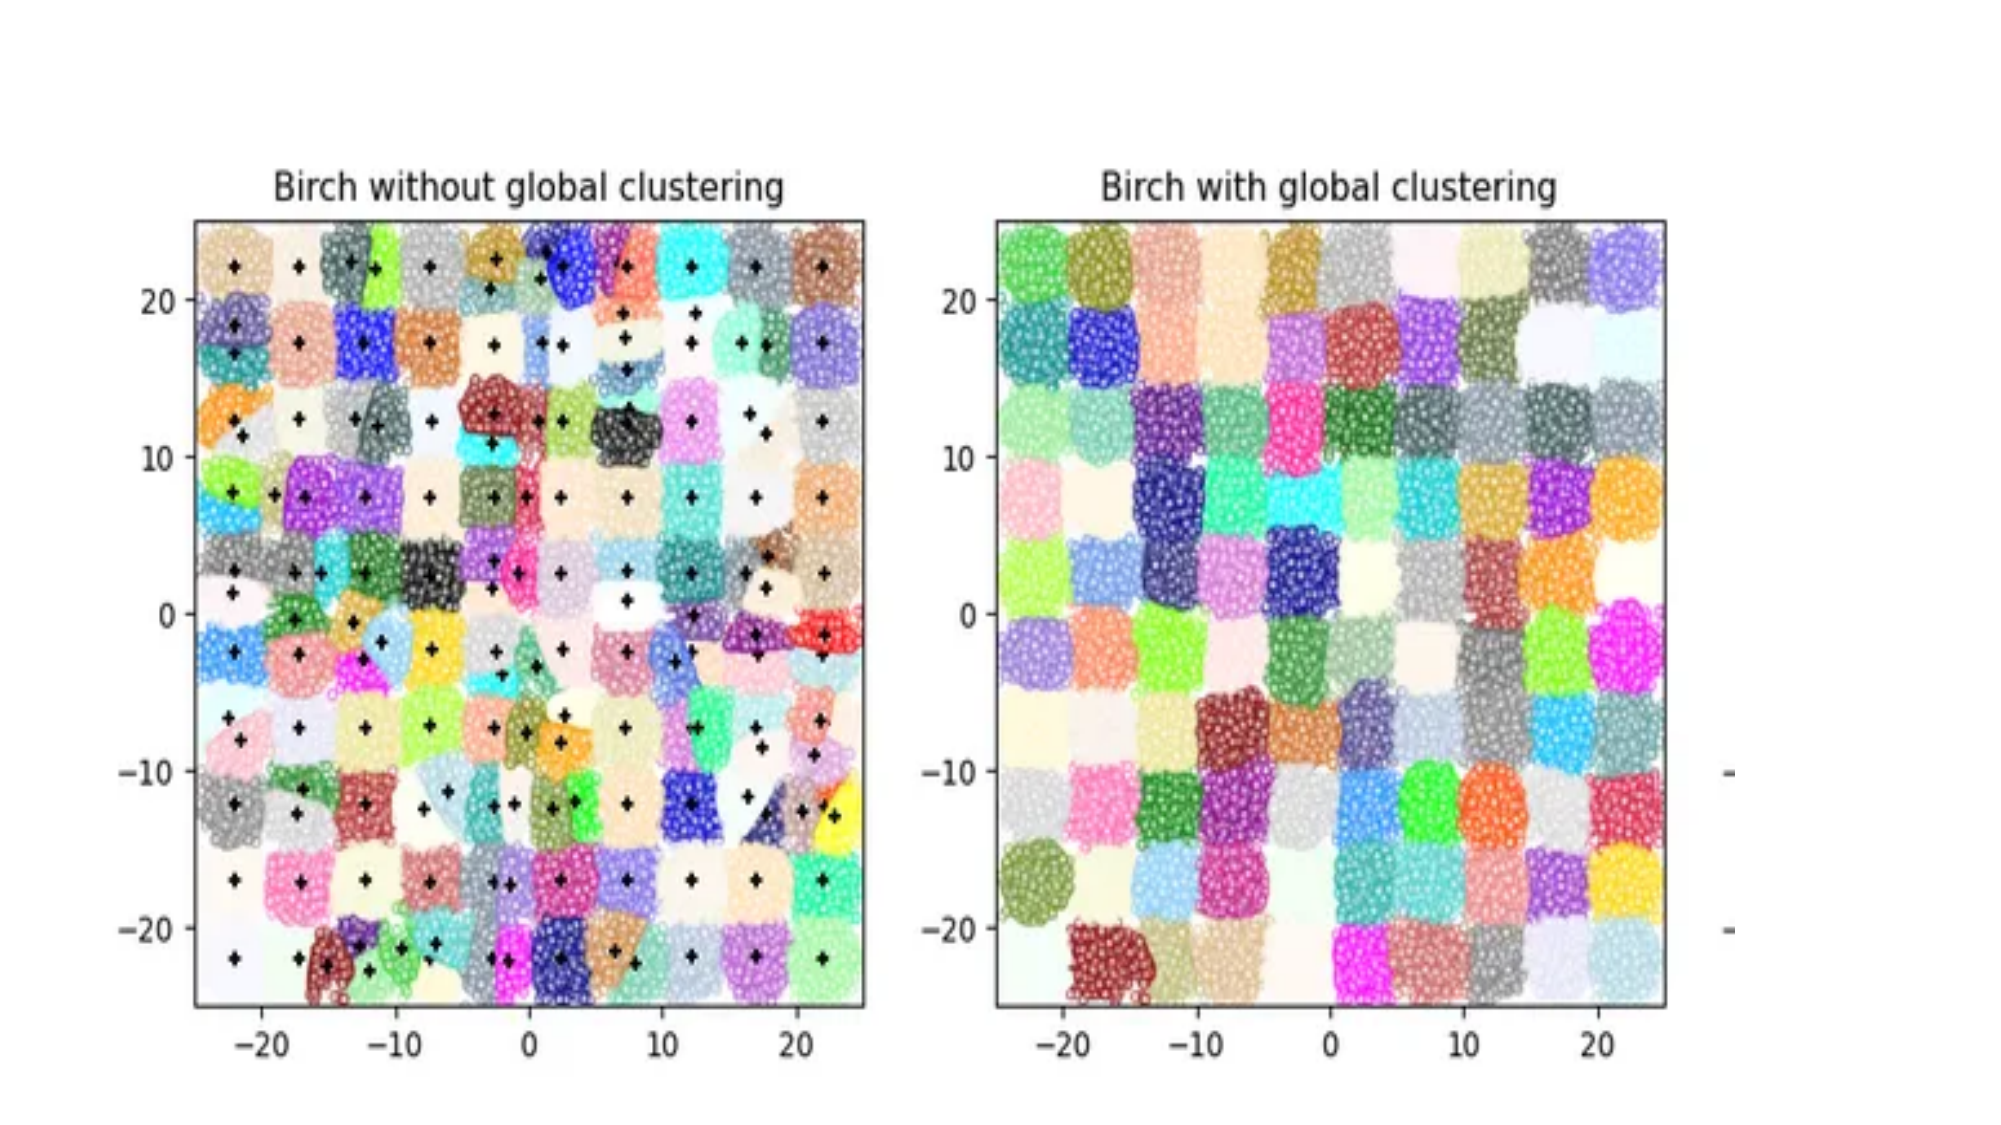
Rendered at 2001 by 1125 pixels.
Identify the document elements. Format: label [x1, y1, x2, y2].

picture [77, 120, 1735, 1095]
